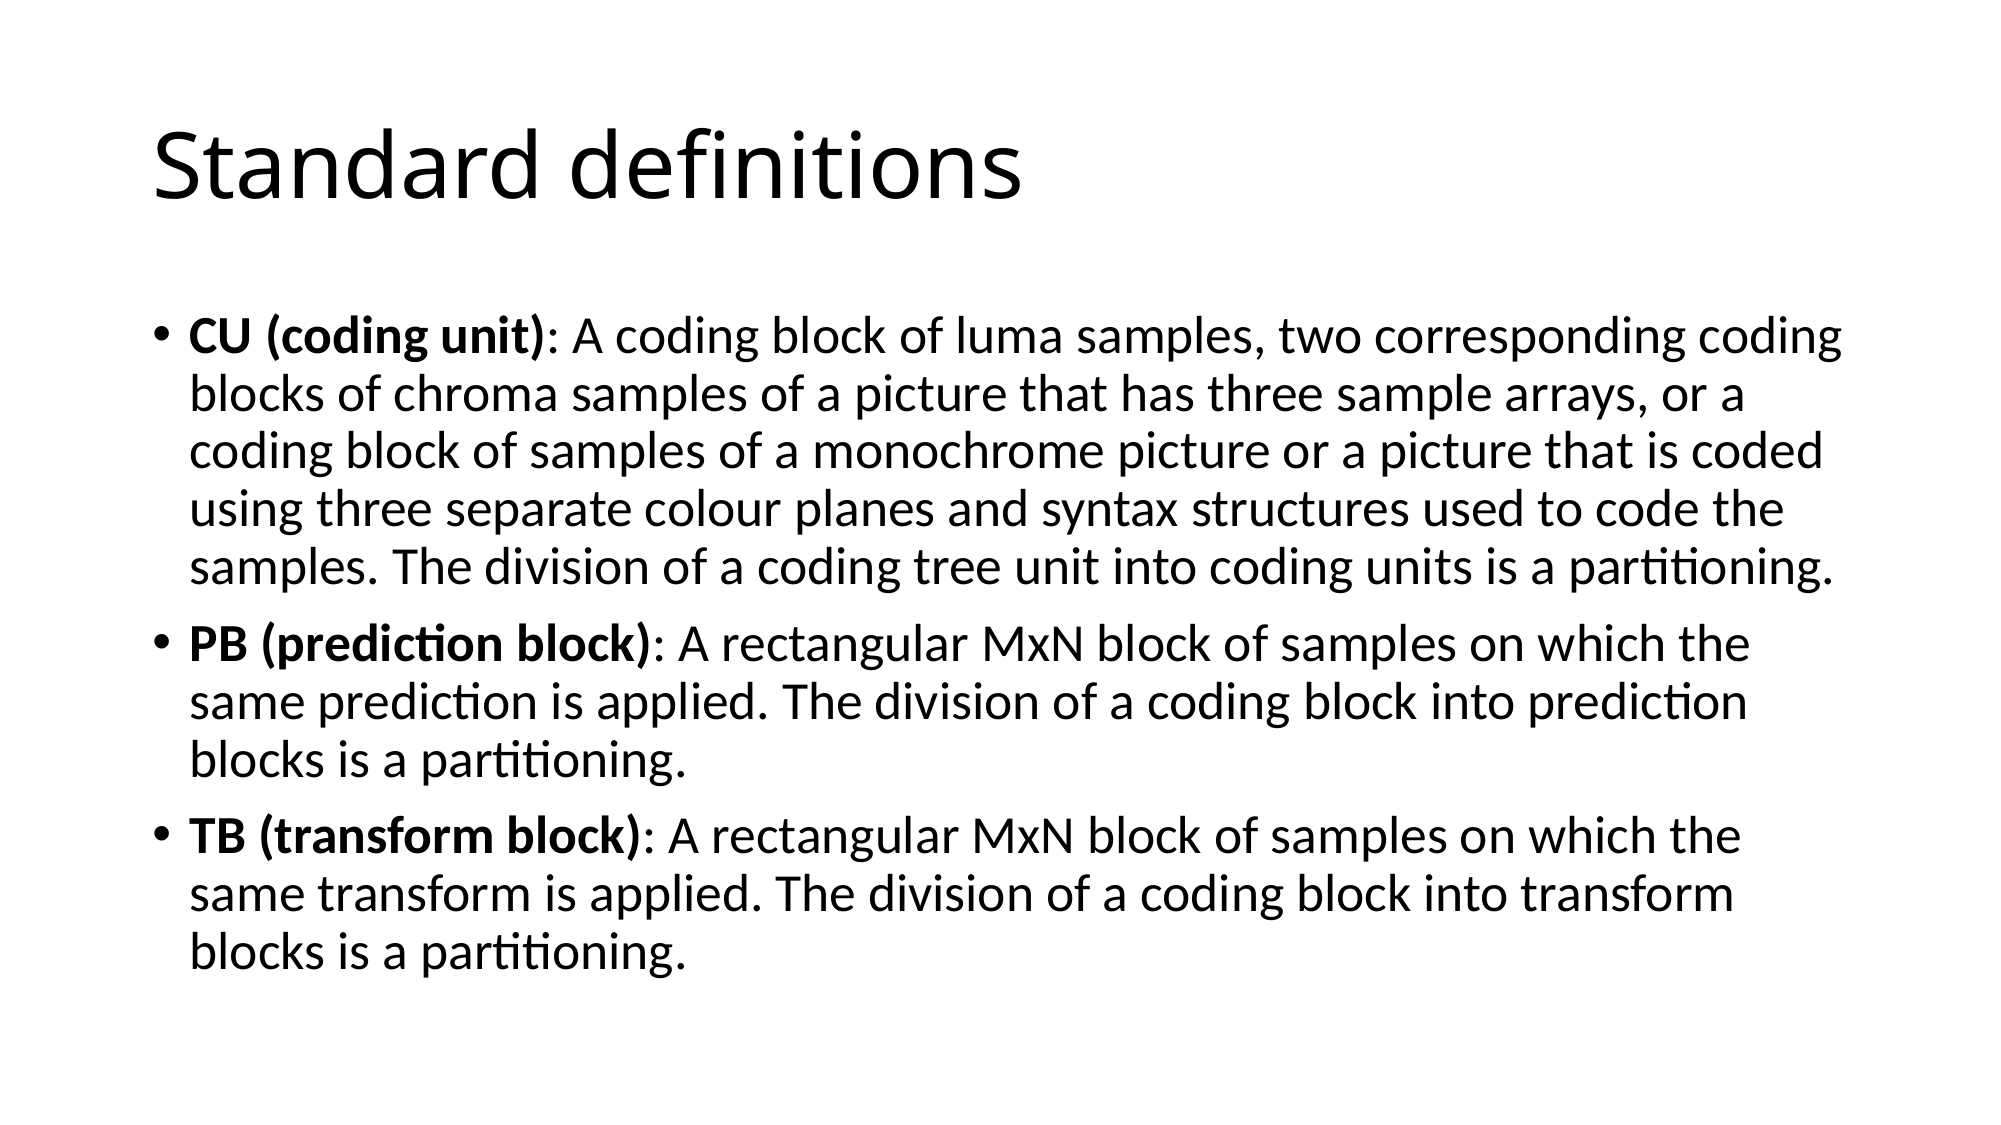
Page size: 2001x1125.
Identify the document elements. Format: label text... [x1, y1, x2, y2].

list CU (coding unit): A coding block of luma samples, two corresponding coding blocks of chroma samples of a picture that has three sample arrays, or a coding block of samples of a monochrome picture or a picture that is coded using three separate colour planes and syntax structures used to code the samples. The division of a coding tree unit into coding units is a partitioning. PB (prediction block): A rectangular MxN block of samples on which the same prediction is applied. The division of a coding block into prediction blocks is a partitioning. TB (transform block): A rectangular MxN block of samples on which the same transform is applied. The division of a coding block into transform blocks is a partitioning. [137, 299, 1863, 1014]
title Standard definitions [137, 59, 1863, 278]
